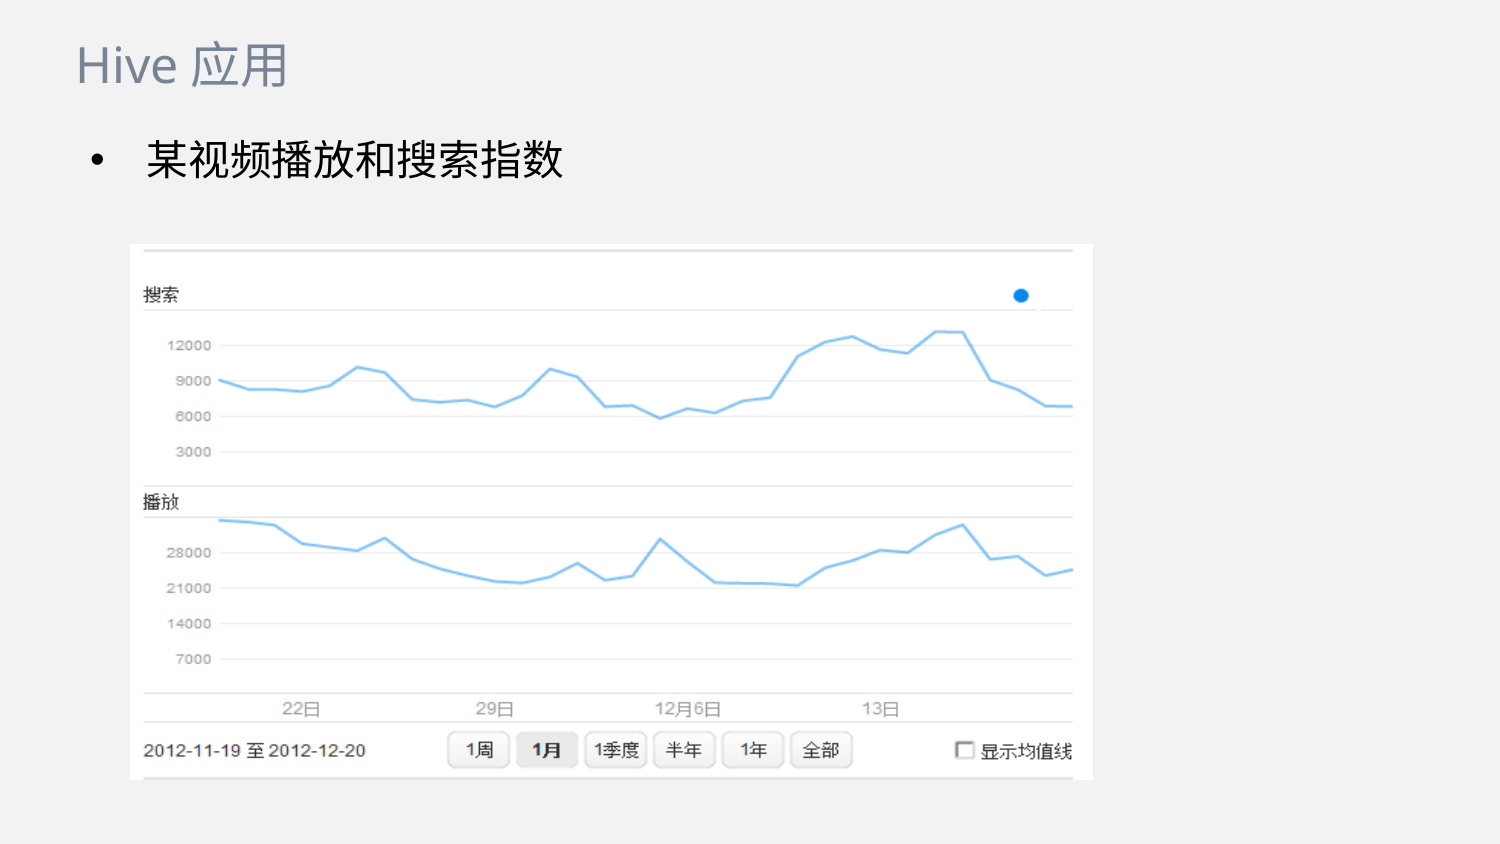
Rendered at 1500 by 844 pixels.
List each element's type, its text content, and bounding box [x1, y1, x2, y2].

text_box Hive应用 [75, 32, 573, 95]
picture [130, 244, 1093, 781]
list 某视频播放和搜索指数 [75, 126, 1426, 552]
